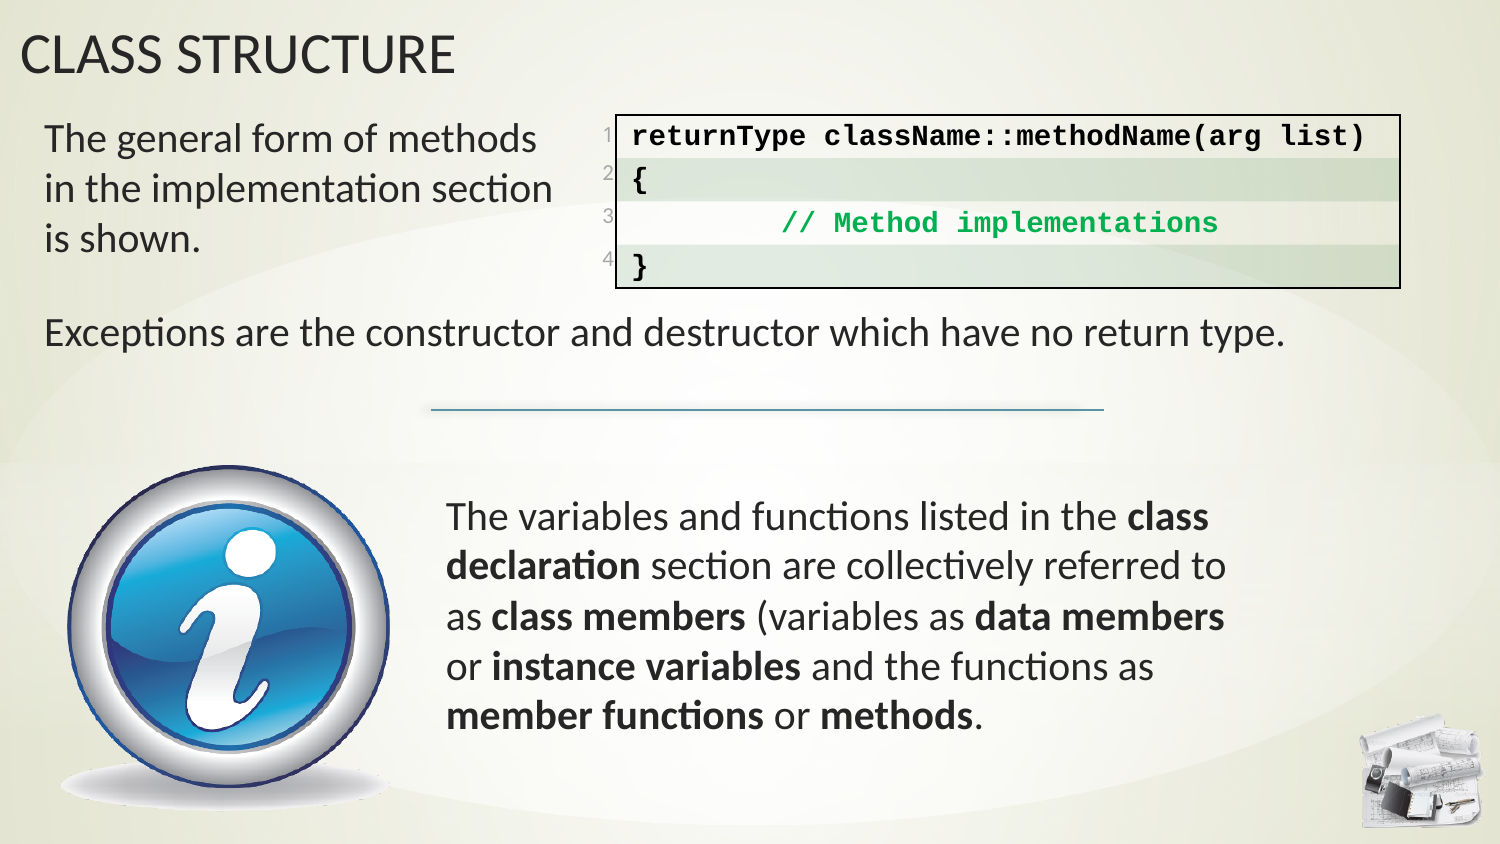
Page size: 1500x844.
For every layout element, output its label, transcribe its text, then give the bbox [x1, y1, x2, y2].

text_box Exceptions are the constructor and destructor which have no return type. [29, 297, 1400, 362]
table_header 1 [544, 115, 615, 158]
table_cell 4 [544, 245, 615, 288]
table_cell 3 [544, 201, 615, 245]
table_cell { [617, 158, 1399, 201]
text_box The variables and functions listed in the class declaration section are collectively referred to as class members (variables as data members or instance variables and the functions as member functions or methods. [430, 480, 1258, 746]
picture [52, 465, 396, 812]
table_cell } [617, 245, 1399, 287]
table_header returnType className::methodName(arg list) [617, 116, 1399, 158]
table_cell // Method implementations [617, 201, 1399, 245]
text_box The general form of methods in the implementation section is shown. [29, 102, 573, 268]
picture [1359, 713, 1485, 828]
table_cell 2 [544, 158, 615, 201]
